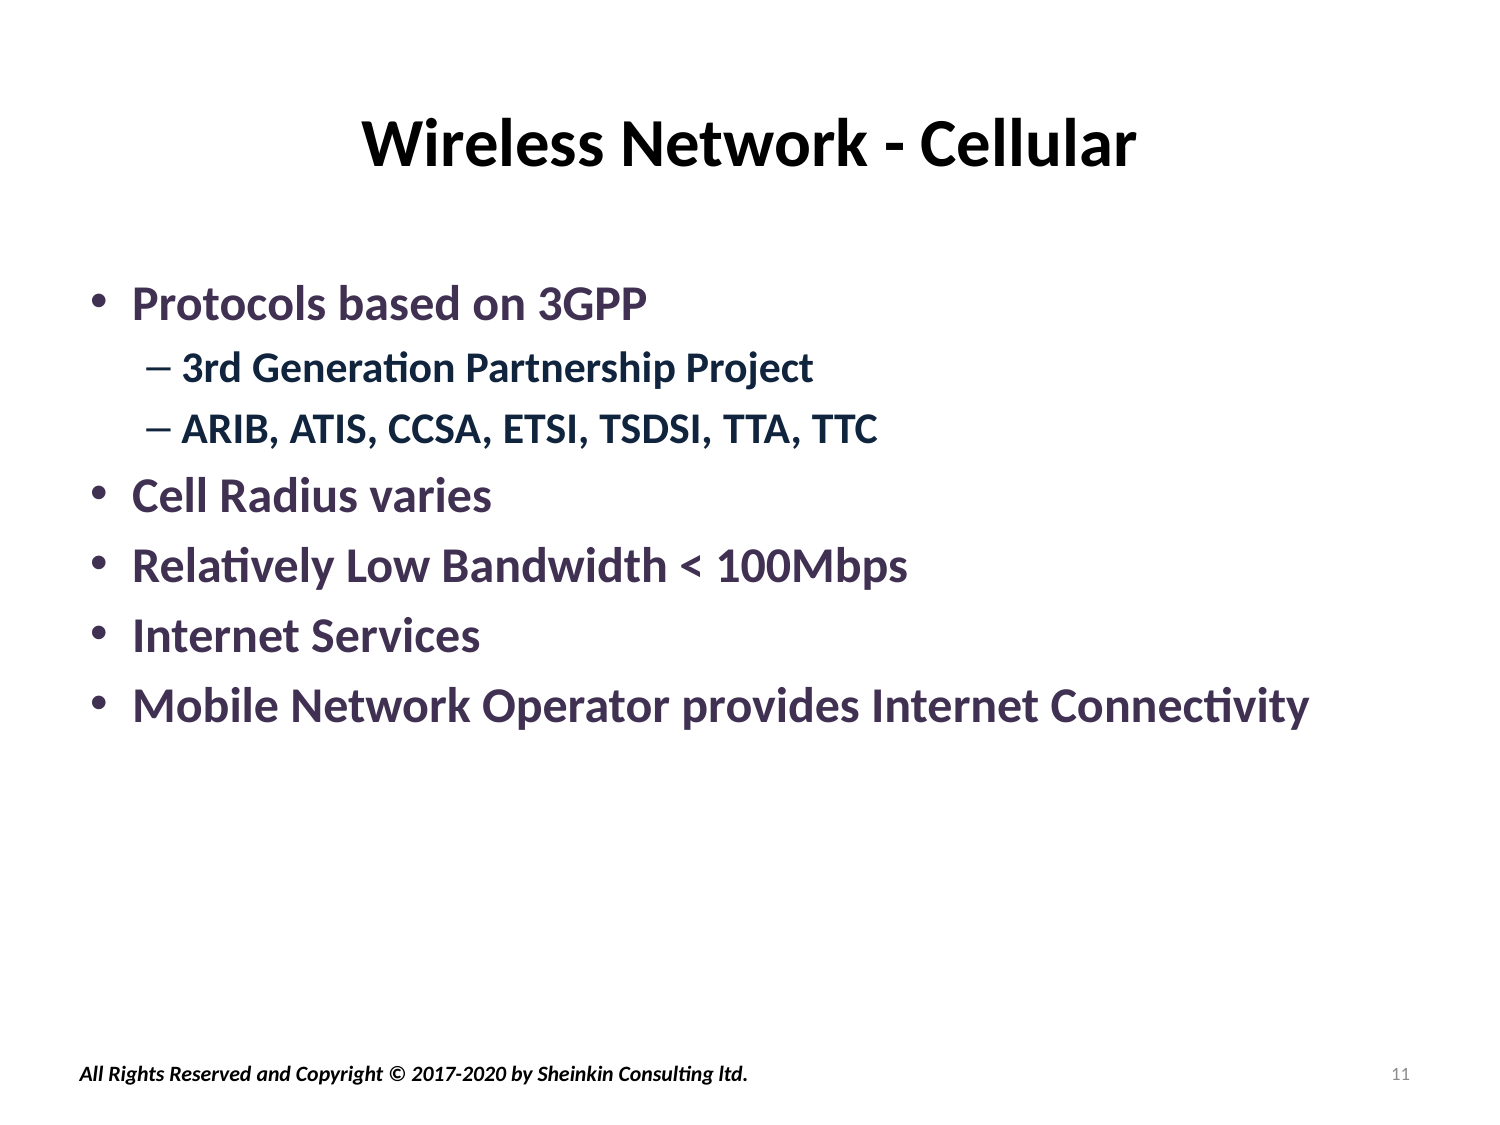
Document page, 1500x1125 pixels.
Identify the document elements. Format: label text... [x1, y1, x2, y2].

title Wireless Network - Cellular [75, 45, 1425, 233]
slide_number 11 [1074, 1042, 1425, 1103]
list Protocols based on 3GPP 3rd Generation Partnership Project ARIB, ATIS, CCSA, ETSI, TSDSI, TTA, TTC Cell Radius varies Relatively Low Bandwidth < 100Mbps Internet Services Mobile Network Operator provides Internet Connectivity [75, 262, 1425, 1005]
